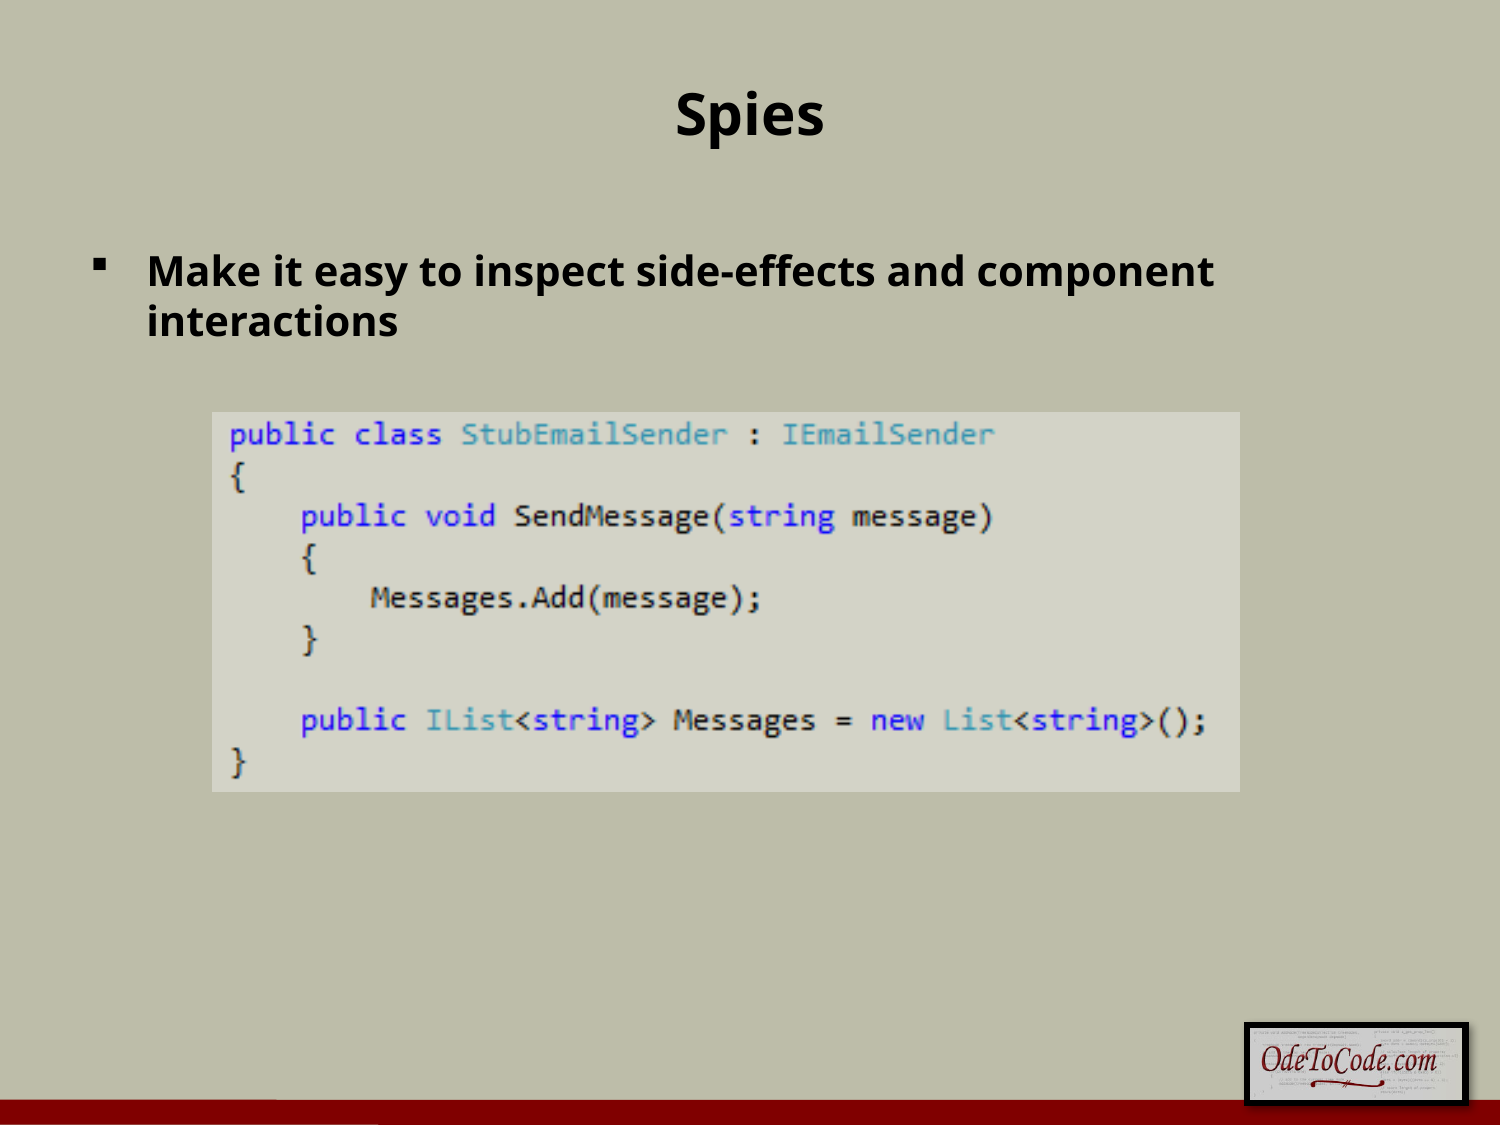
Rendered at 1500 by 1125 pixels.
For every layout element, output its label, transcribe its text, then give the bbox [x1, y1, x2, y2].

picture [212, 412, 1240, 792]
list Make it easy to inspect side-effects and component interactions [74, 237, 1426, 976]
title Spies [74, 49, 1426, 176]
picture [1250, 1028, 1462, 1100]
